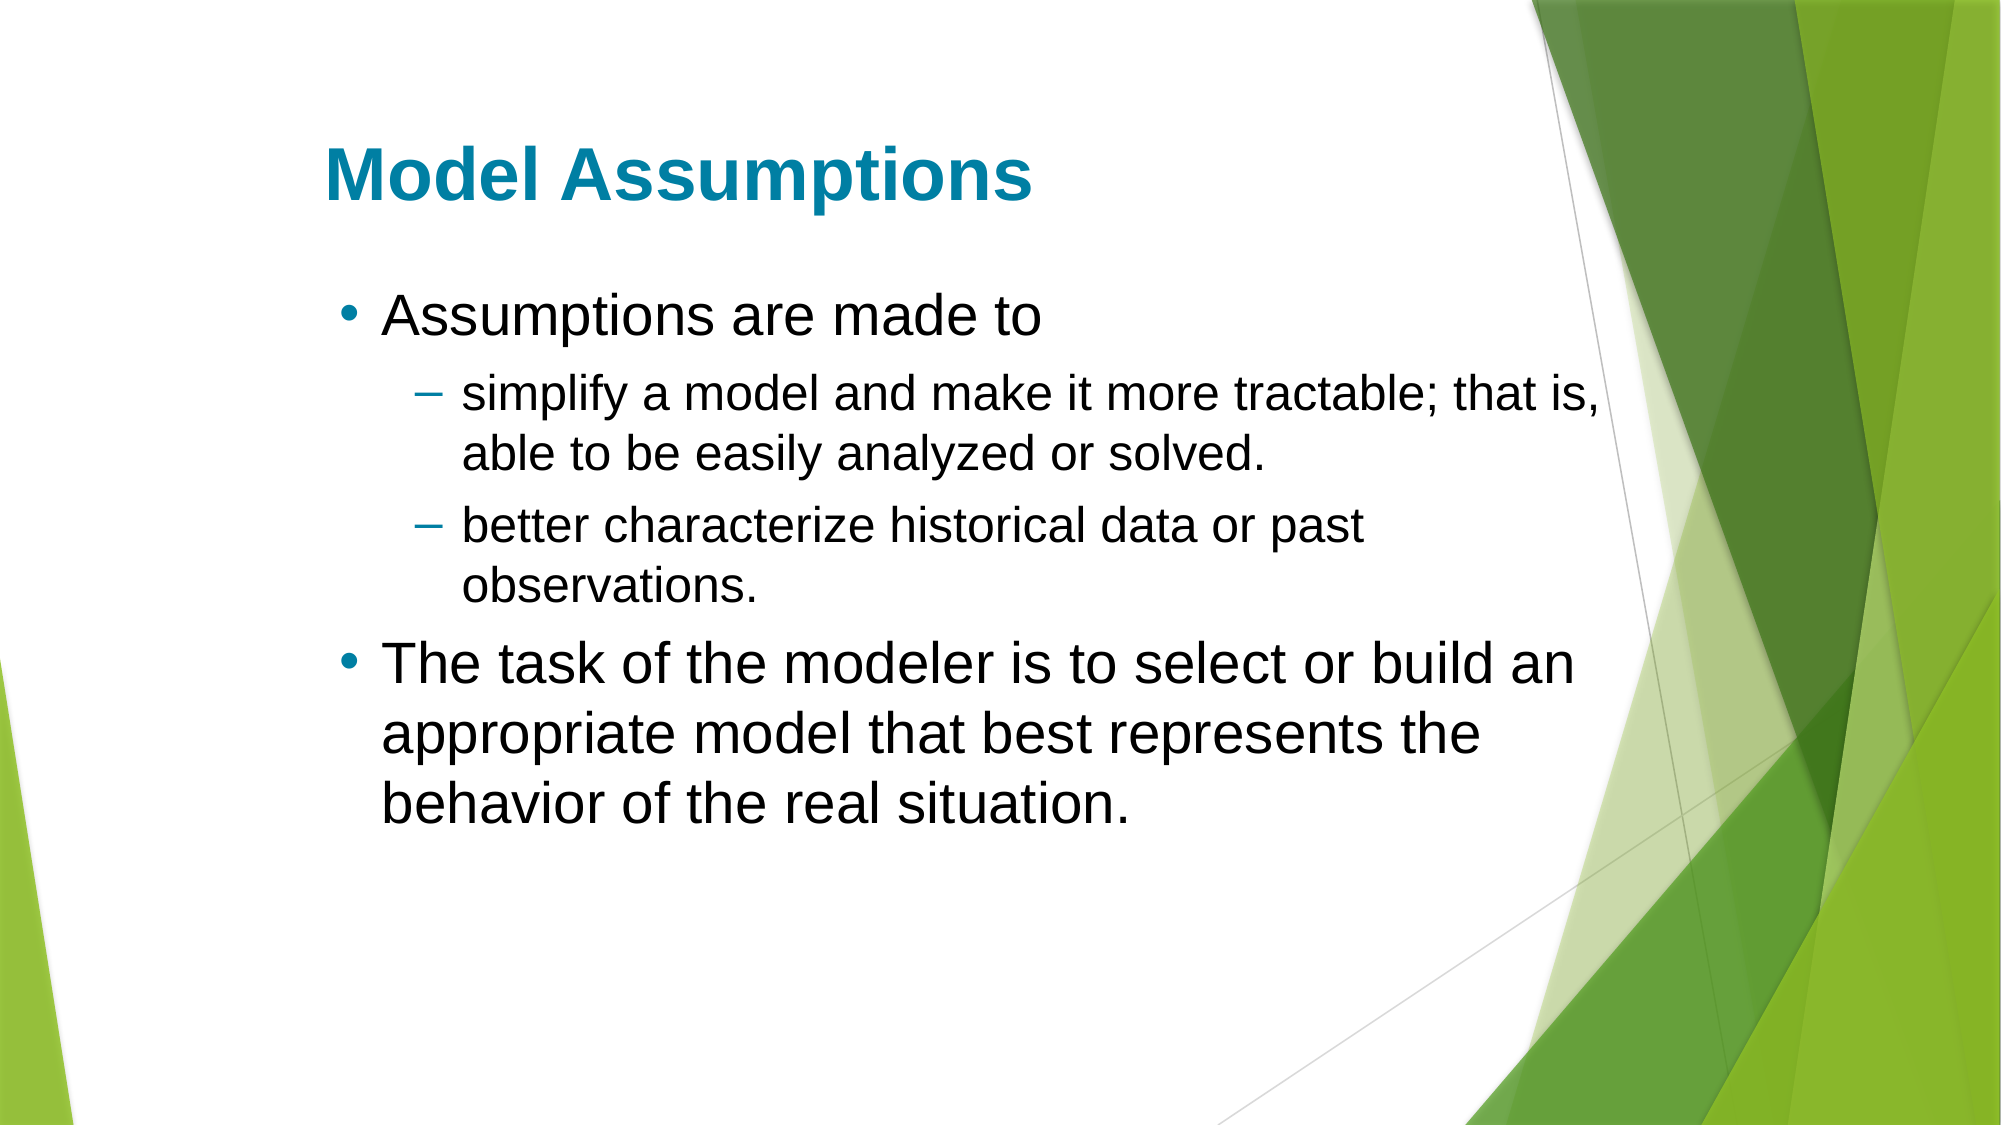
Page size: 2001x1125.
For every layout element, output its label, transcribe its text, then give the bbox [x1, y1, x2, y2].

title Model Assumptions [324, 35, 1675, 216]
list Assumptions are made to simplify a model and make it more tractable; that is, able to be easily analyzed or solved. better characterize historical data or past observations. The task of the modeler is to select or build an appropriate model that best represents the behavior of the real situation. [324, 262, 1675, 1025]
